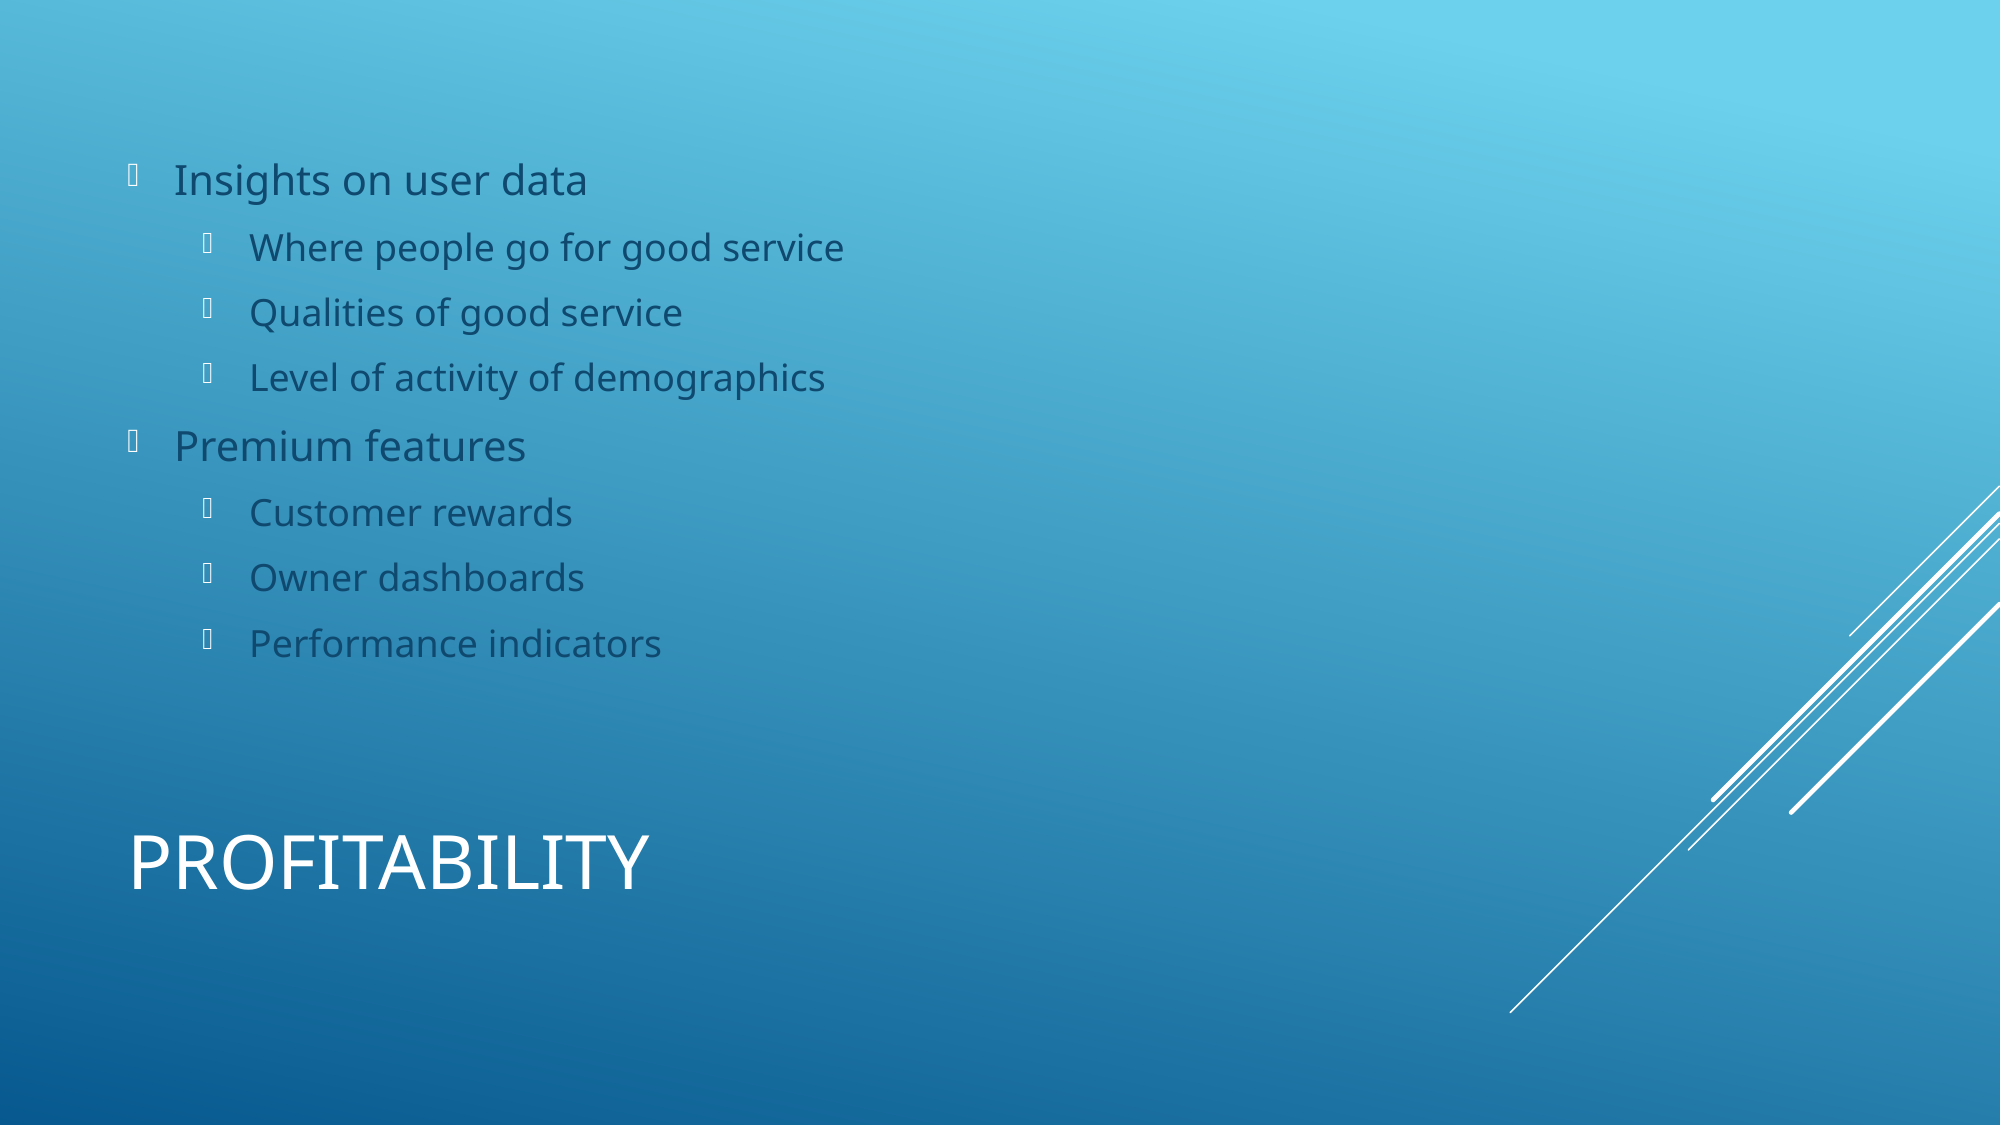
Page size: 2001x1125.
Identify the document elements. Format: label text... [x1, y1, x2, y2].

list Insights on user data Where people go for good service Qualities of good service Level of activity of demographics Premium features Customer rewards Owner dashboards Performance indicators [112, 112, 1513, 706]
title Profitability [112, 736, 1513, 984]
